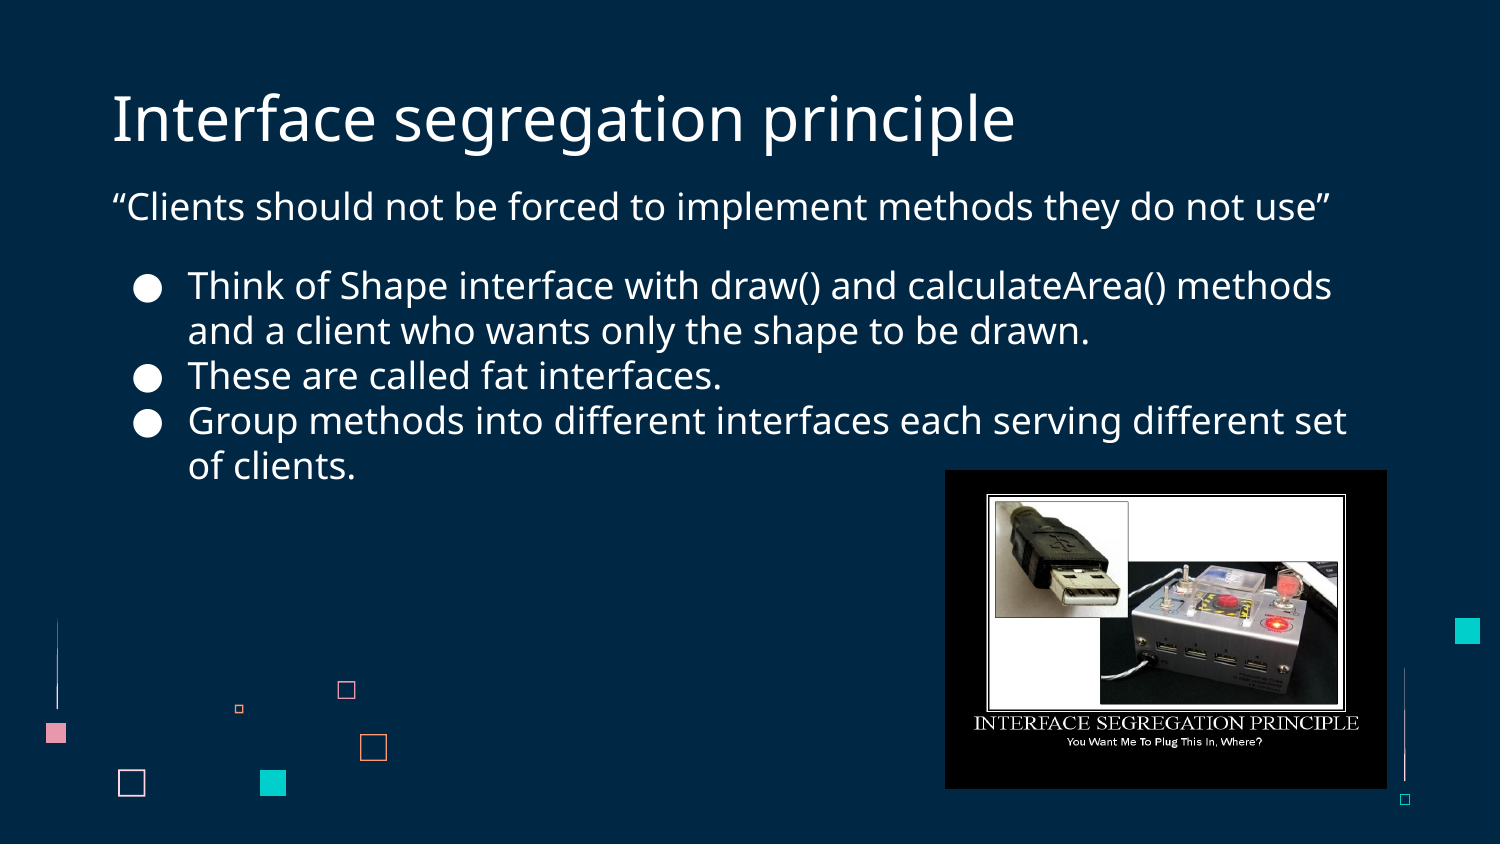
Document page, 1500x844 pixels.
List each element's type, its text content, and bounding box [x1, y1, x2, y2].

picture [945, 469, 1387, 790]
list “Clients should not be forced to implement methods they do not use” Think of Shape interface with draw() and calculateArea() methods and a client who wants only the shape to be drawn. These are called fat interfaces. Group methods into different interfaces each serving different set of clients. [101, 172, 1387, 668]
title Interface segregation principle [101, 67, 1258, 173]
